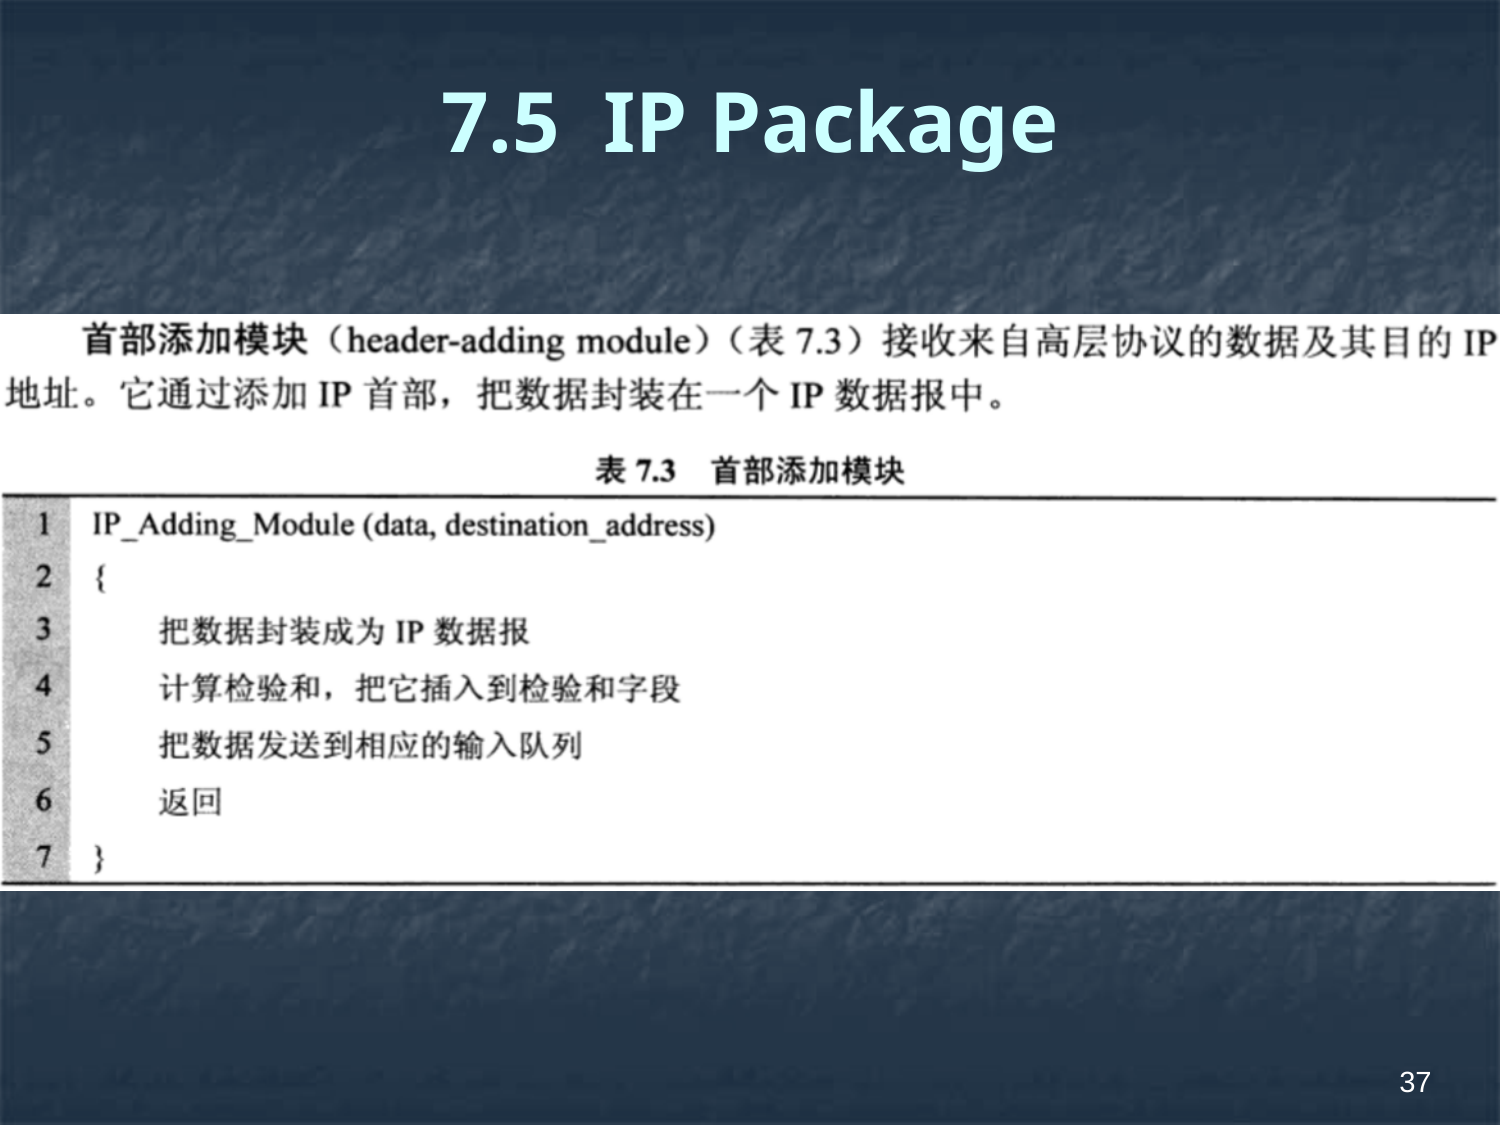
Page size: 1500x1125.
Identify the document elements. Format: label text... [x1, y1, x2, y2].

slide_number 37 [1096, 1034, 1447, 1106]
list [0, 314, 1500, 891]
title 7.5 IP Package [53, 19, 1447, 220]
